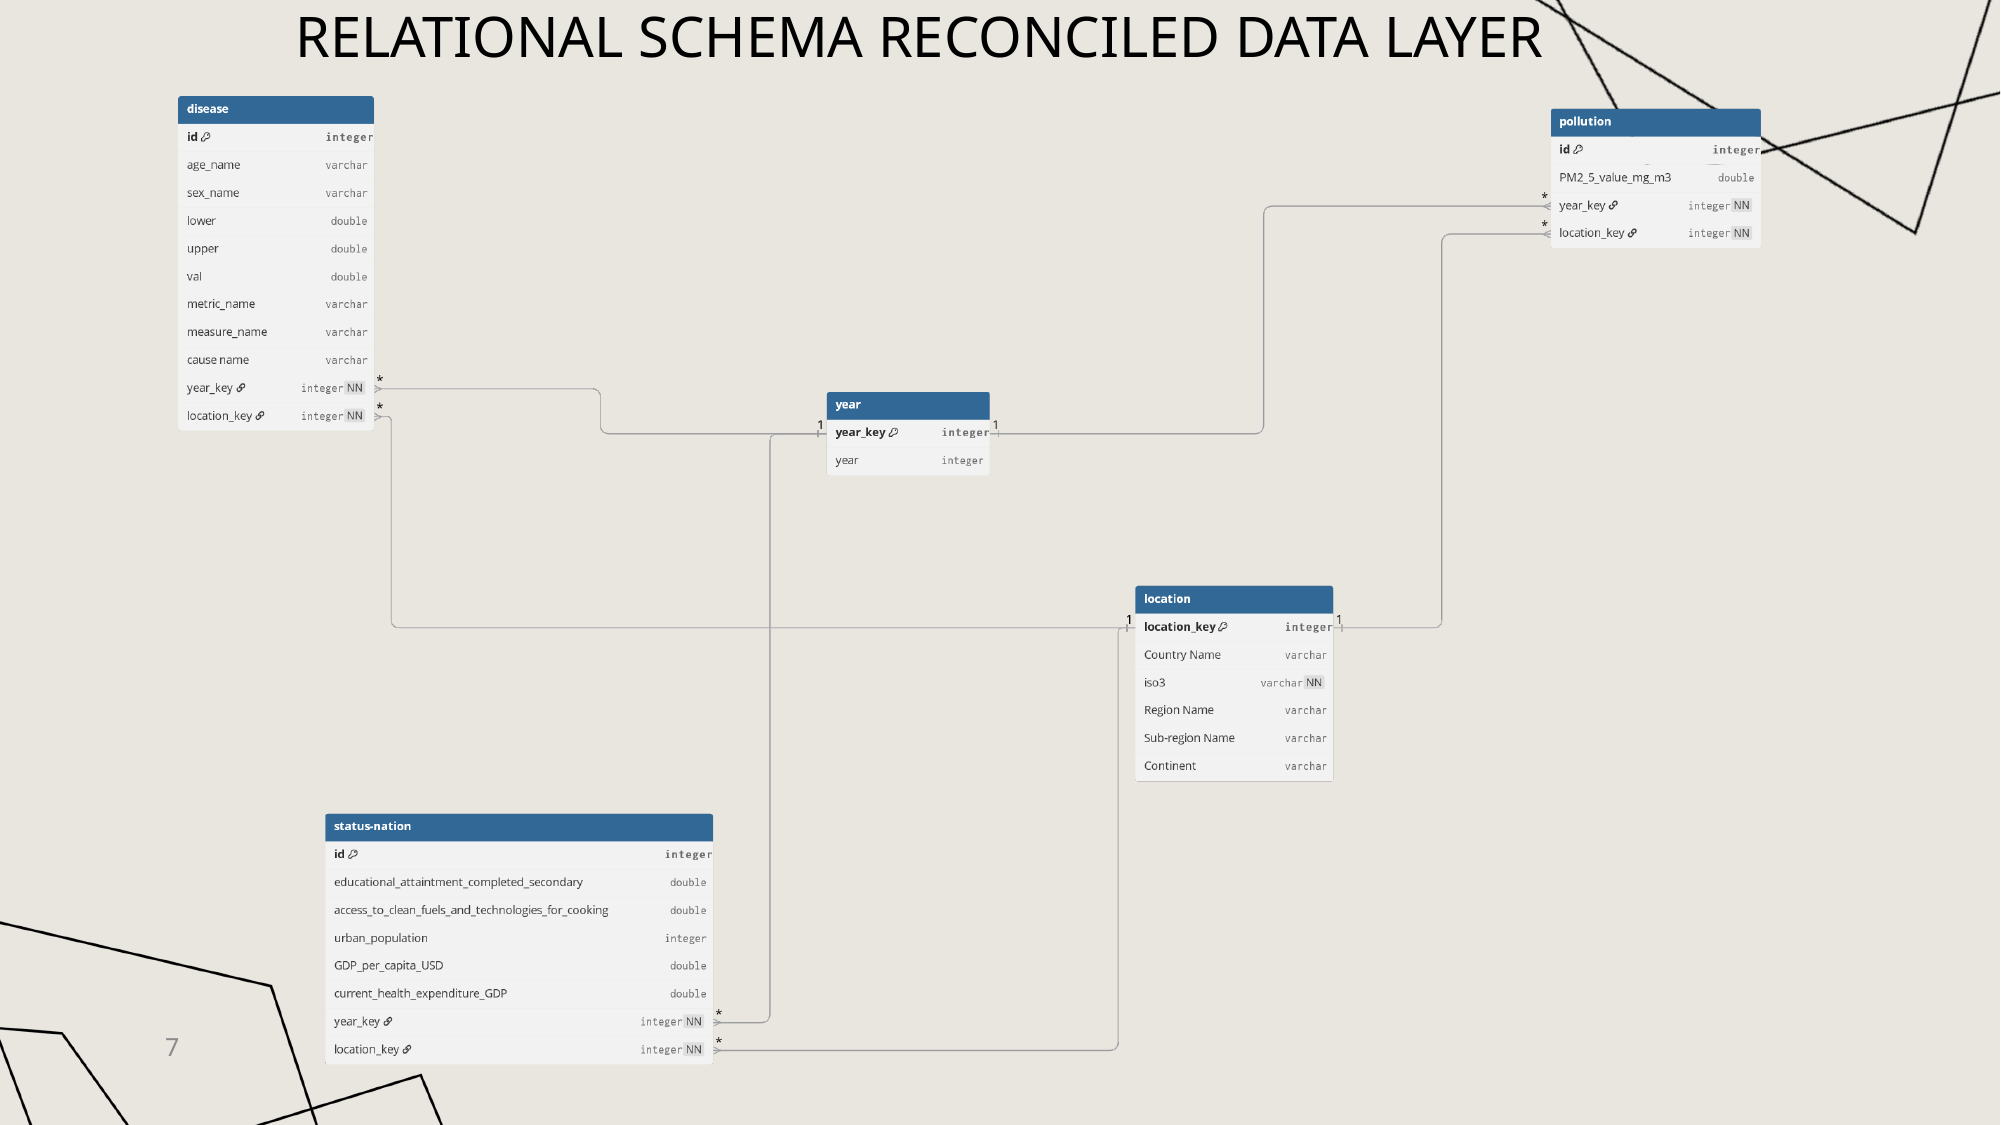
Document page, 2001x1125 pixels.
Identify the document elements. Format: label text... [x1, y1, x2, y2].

picture [0, 0, 2001, 1125]
title Relational schema reconciled data layer [280, 0, 1575, 79]
slide_number 7 [150, 1024, 178, 1074]
